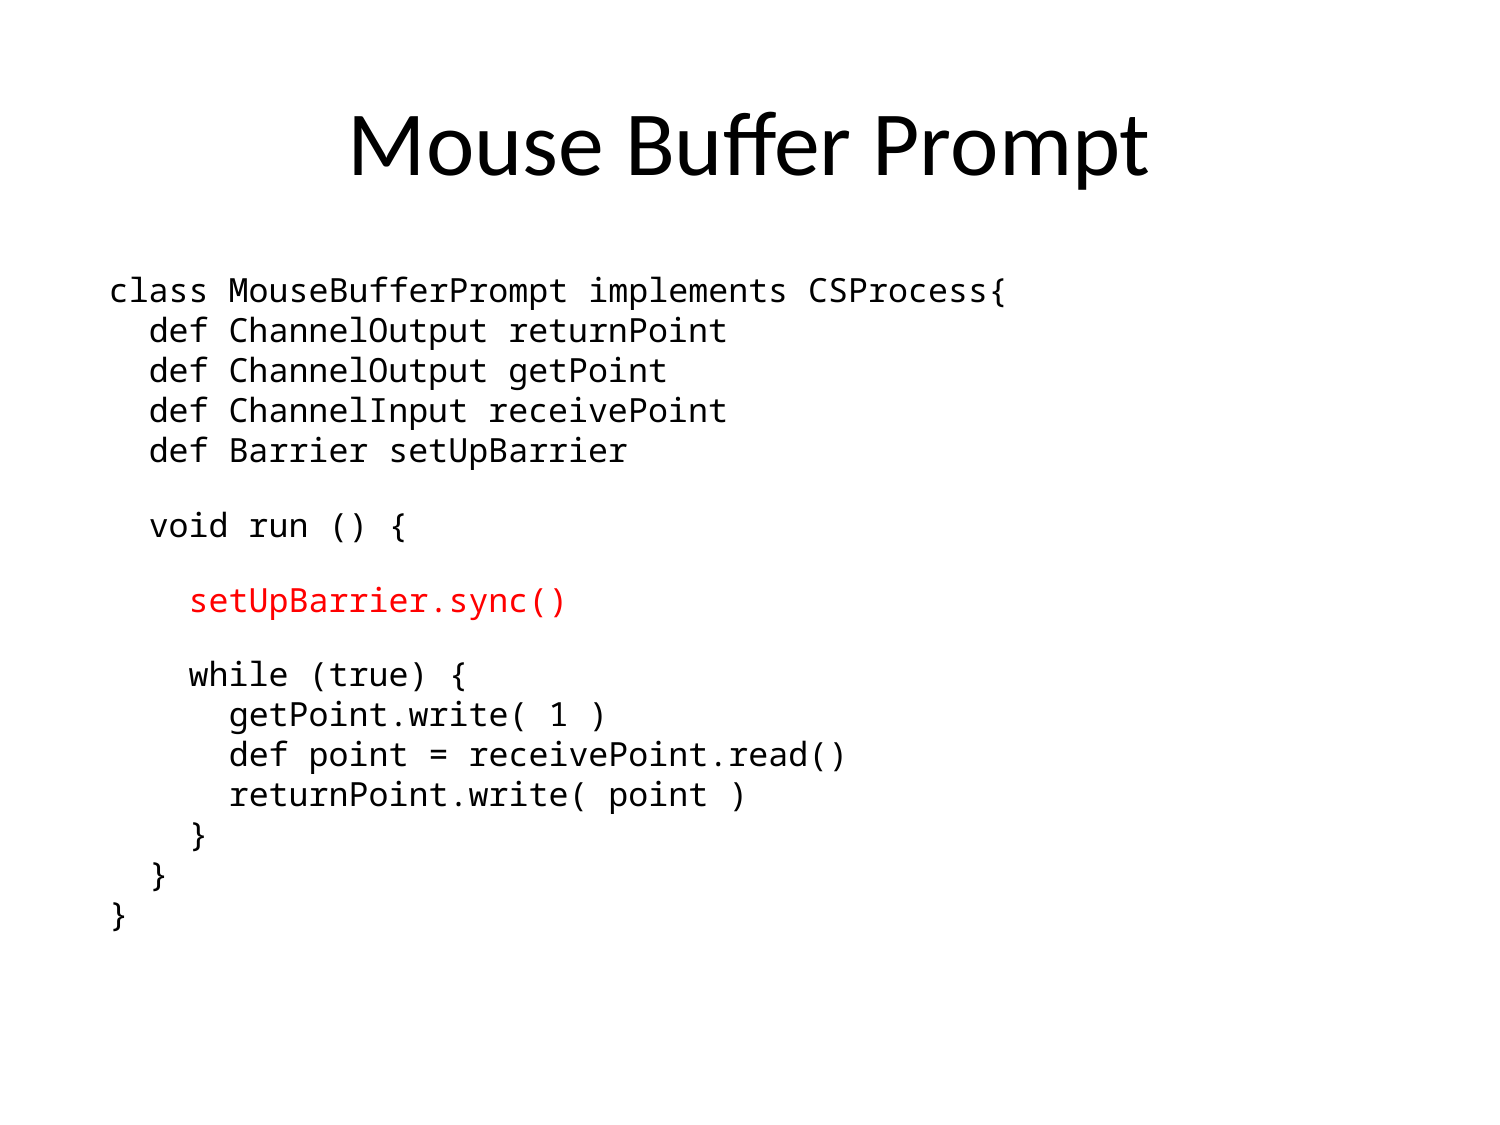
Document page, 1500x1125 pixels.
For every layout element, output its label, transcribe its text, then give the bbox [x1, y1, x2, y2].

title Mouse Buffer Prompt [75, 45, 1425, 233]
text_box class MouseBufferPrompt implements CSProcess{ def ChannelOutput returnPoint def ChannelOutput getPoint def ChannelInput receivePoint def Barrier setUpBarrier void run () { setUpBarrier.sync() while (true) { getPoint.write( 1 ) def point = receivePoint.read() returnPoint.write( point ) } } } [93, 261, 1348, 941]
